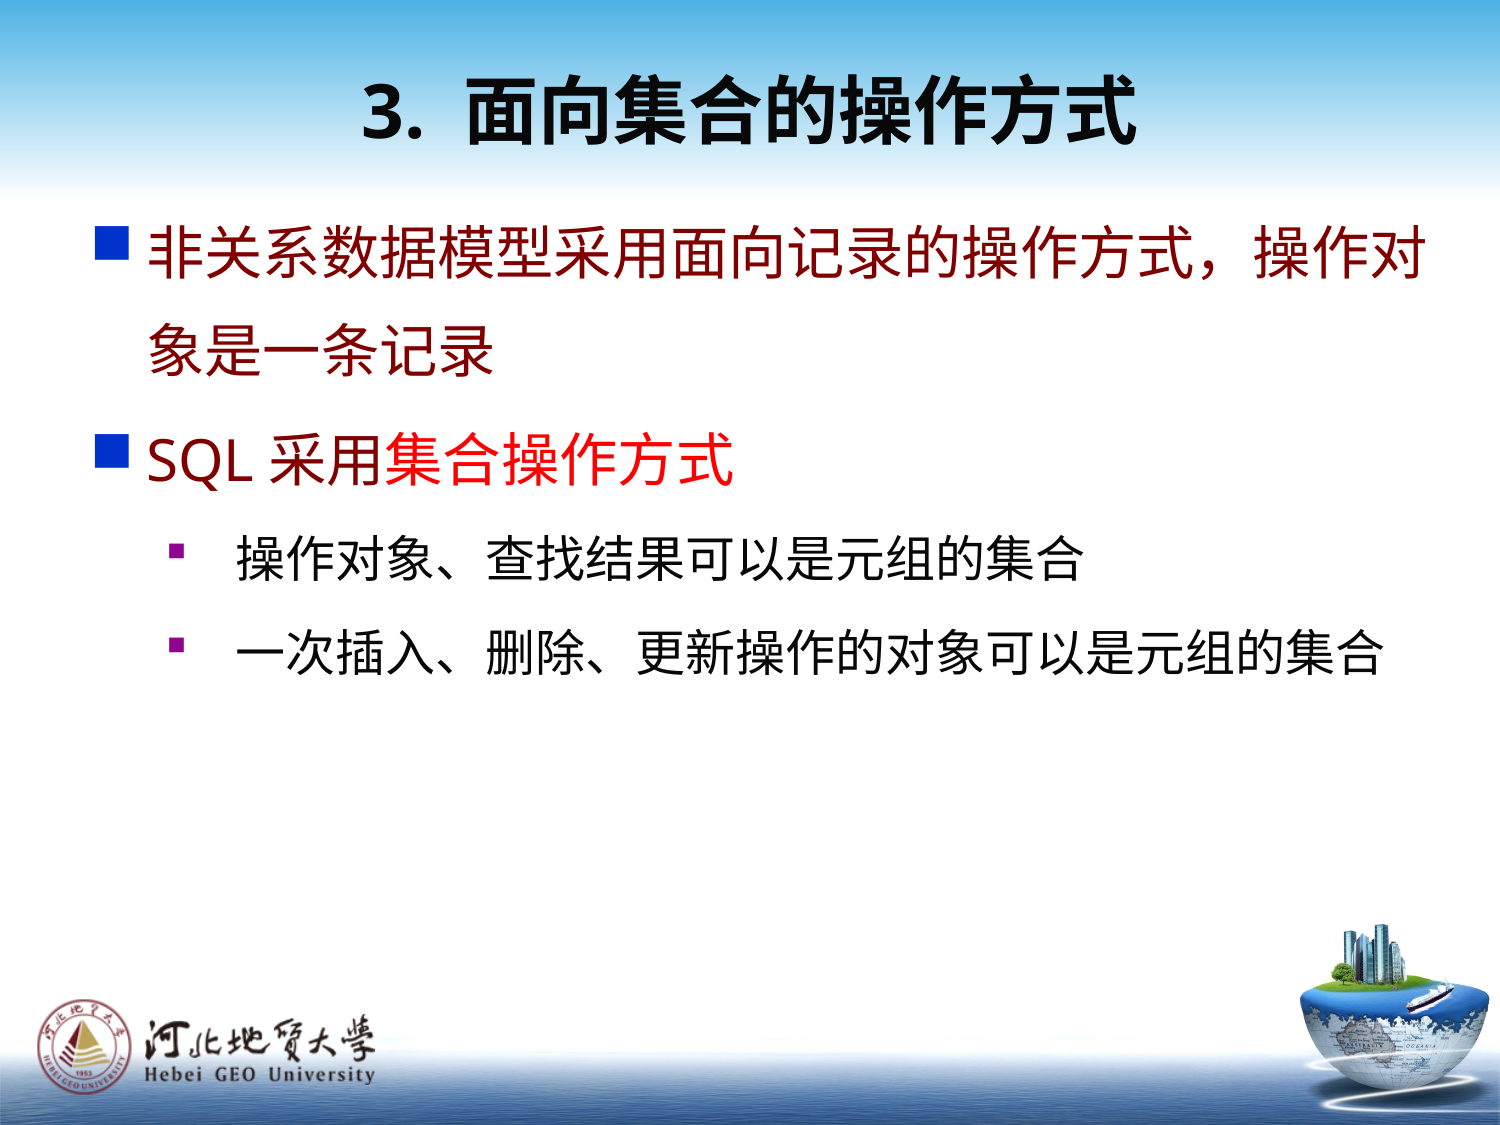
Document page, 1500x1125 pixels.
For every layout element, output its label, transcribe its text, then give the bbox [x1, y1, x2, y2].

title 3. 面向集合的操作方式 [74, 37, 1426, 179]
picture [0, 973, 1500, 1125]
list 非关系数据模型采用面向记录的操作方式，操作对象是一条记录 SQL采用集合操作方式 操作对象、查找结果可以是元组的集合 一次插入、删除、更新操作的对象可以是元组的集合 [74, 179, 1448, 1038]
